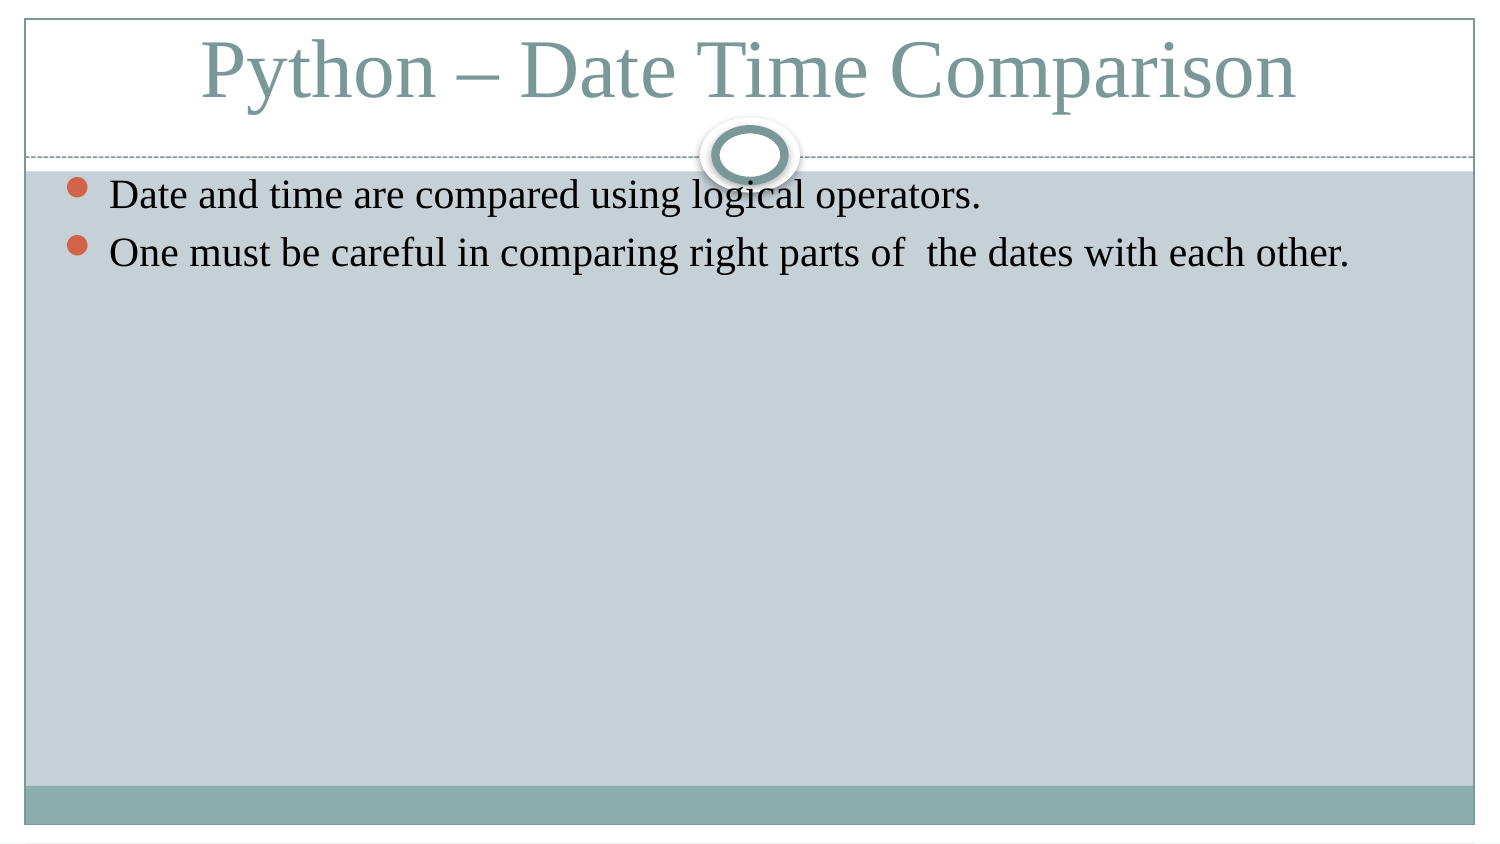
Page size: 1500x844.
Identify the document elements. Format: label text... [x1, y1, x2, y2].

title Python – Date Time Comparison [49, 28, 1450, 122]
list Date and time are compared using logical operators. One must be careful in comparing right parts of the dates with each other. [49, 159, 1445, 751]
